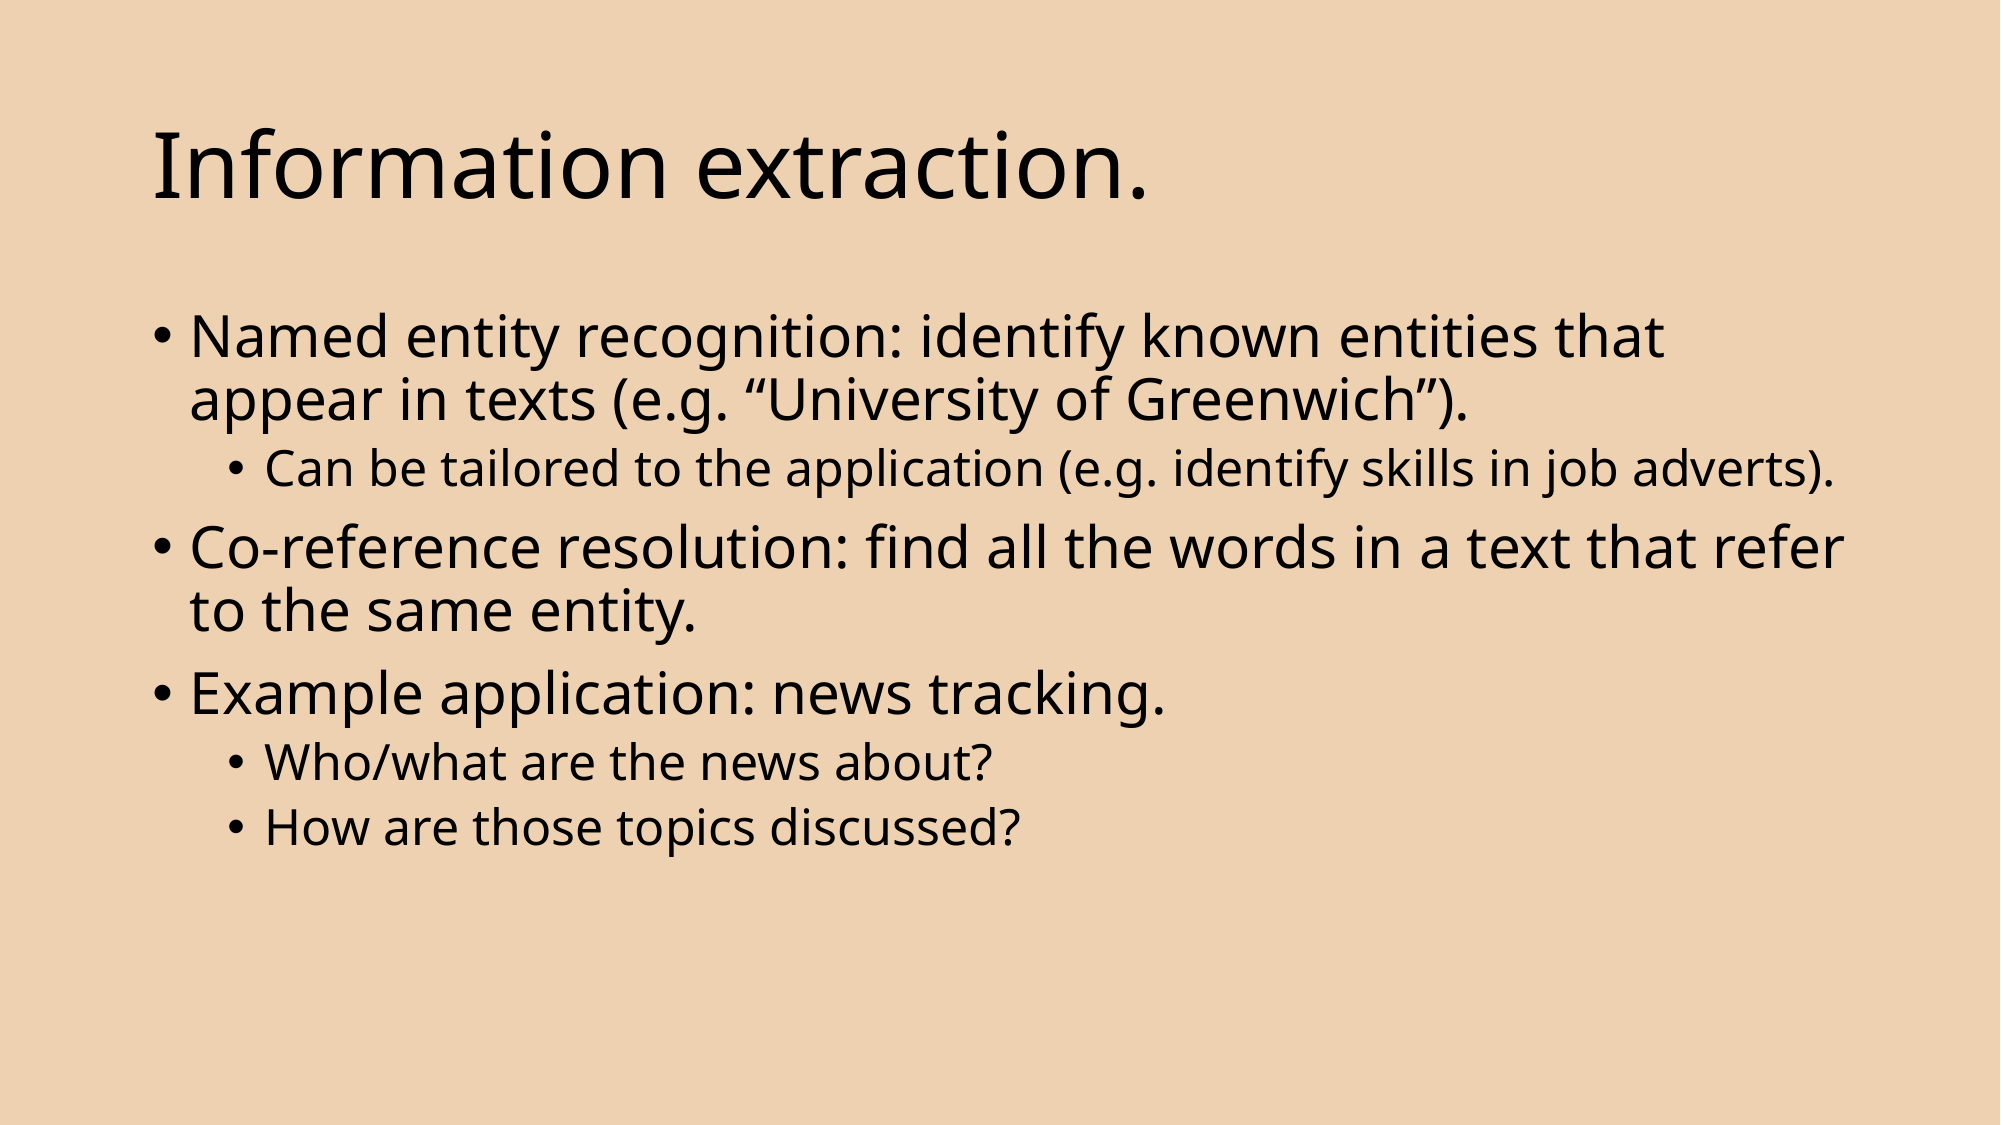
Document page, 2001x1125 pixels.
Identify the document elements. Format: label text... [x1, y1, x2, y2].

title Information extraction. [137, 59, 1863, 278]
list Named entity recognition: identify known entities that appear in texts (e.g. “University of Greenwich”). Can be tailored to the application (e.g. identify skills in job adverts). Co-reference resolution: find all the words in a text that refer to the same entity. Example application: news tracking. Who/what are the news about? How are those topics discussed? [137, 299, 1863, 1014]
